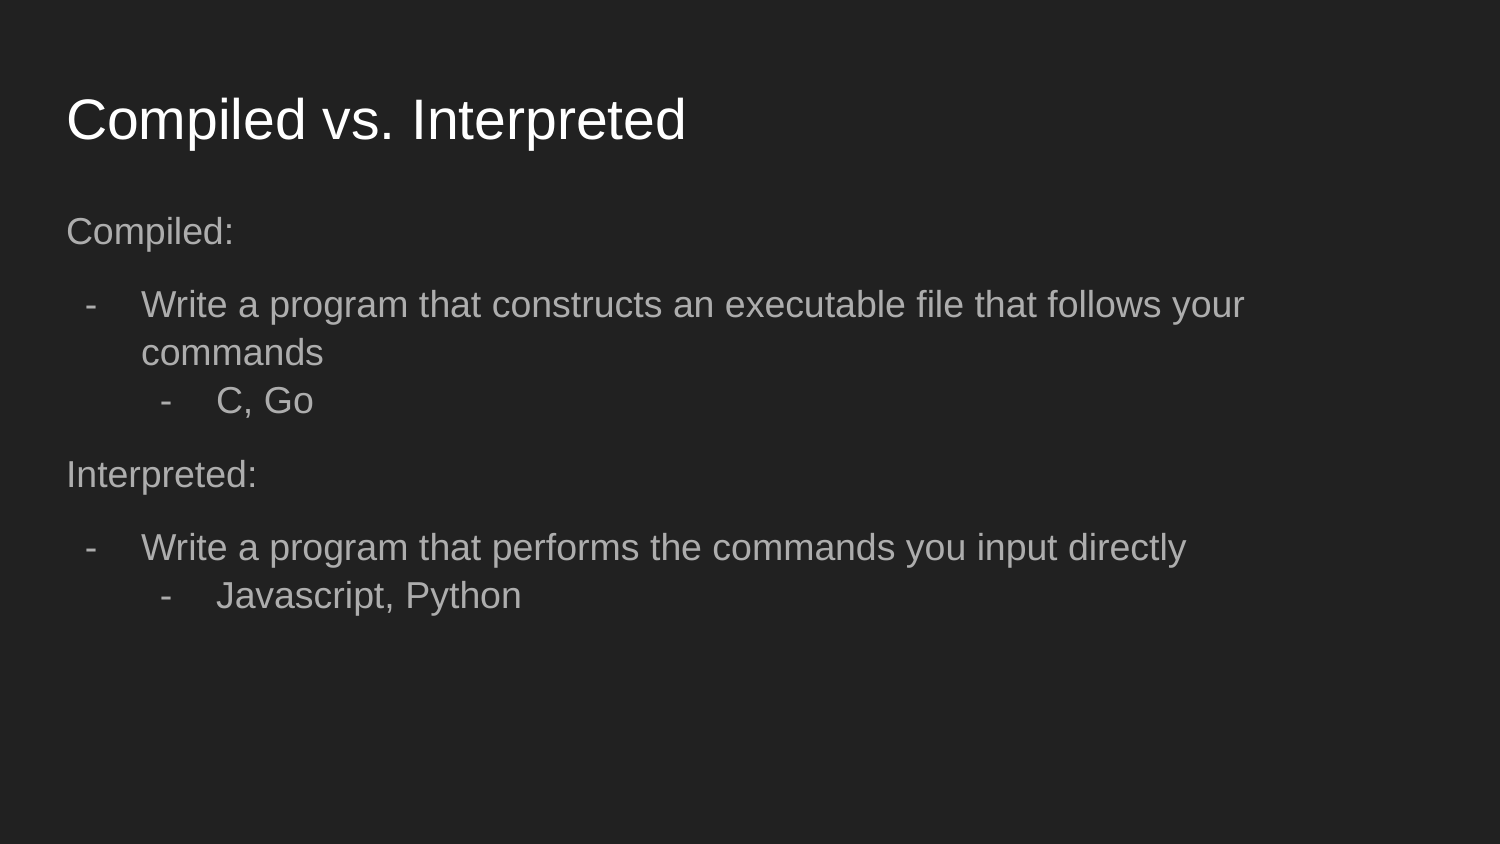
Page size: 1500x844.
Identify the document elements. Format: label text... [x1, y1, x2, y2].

list Compiled: Write a program that constructs an executable file that follows your commands C, Go Interpreted: Write a program that performs the commands you input directly Javascript, Python [51, 189, 1449, 750]
title Compiled vs. Interpreted [51, 72, 1449, 167]
